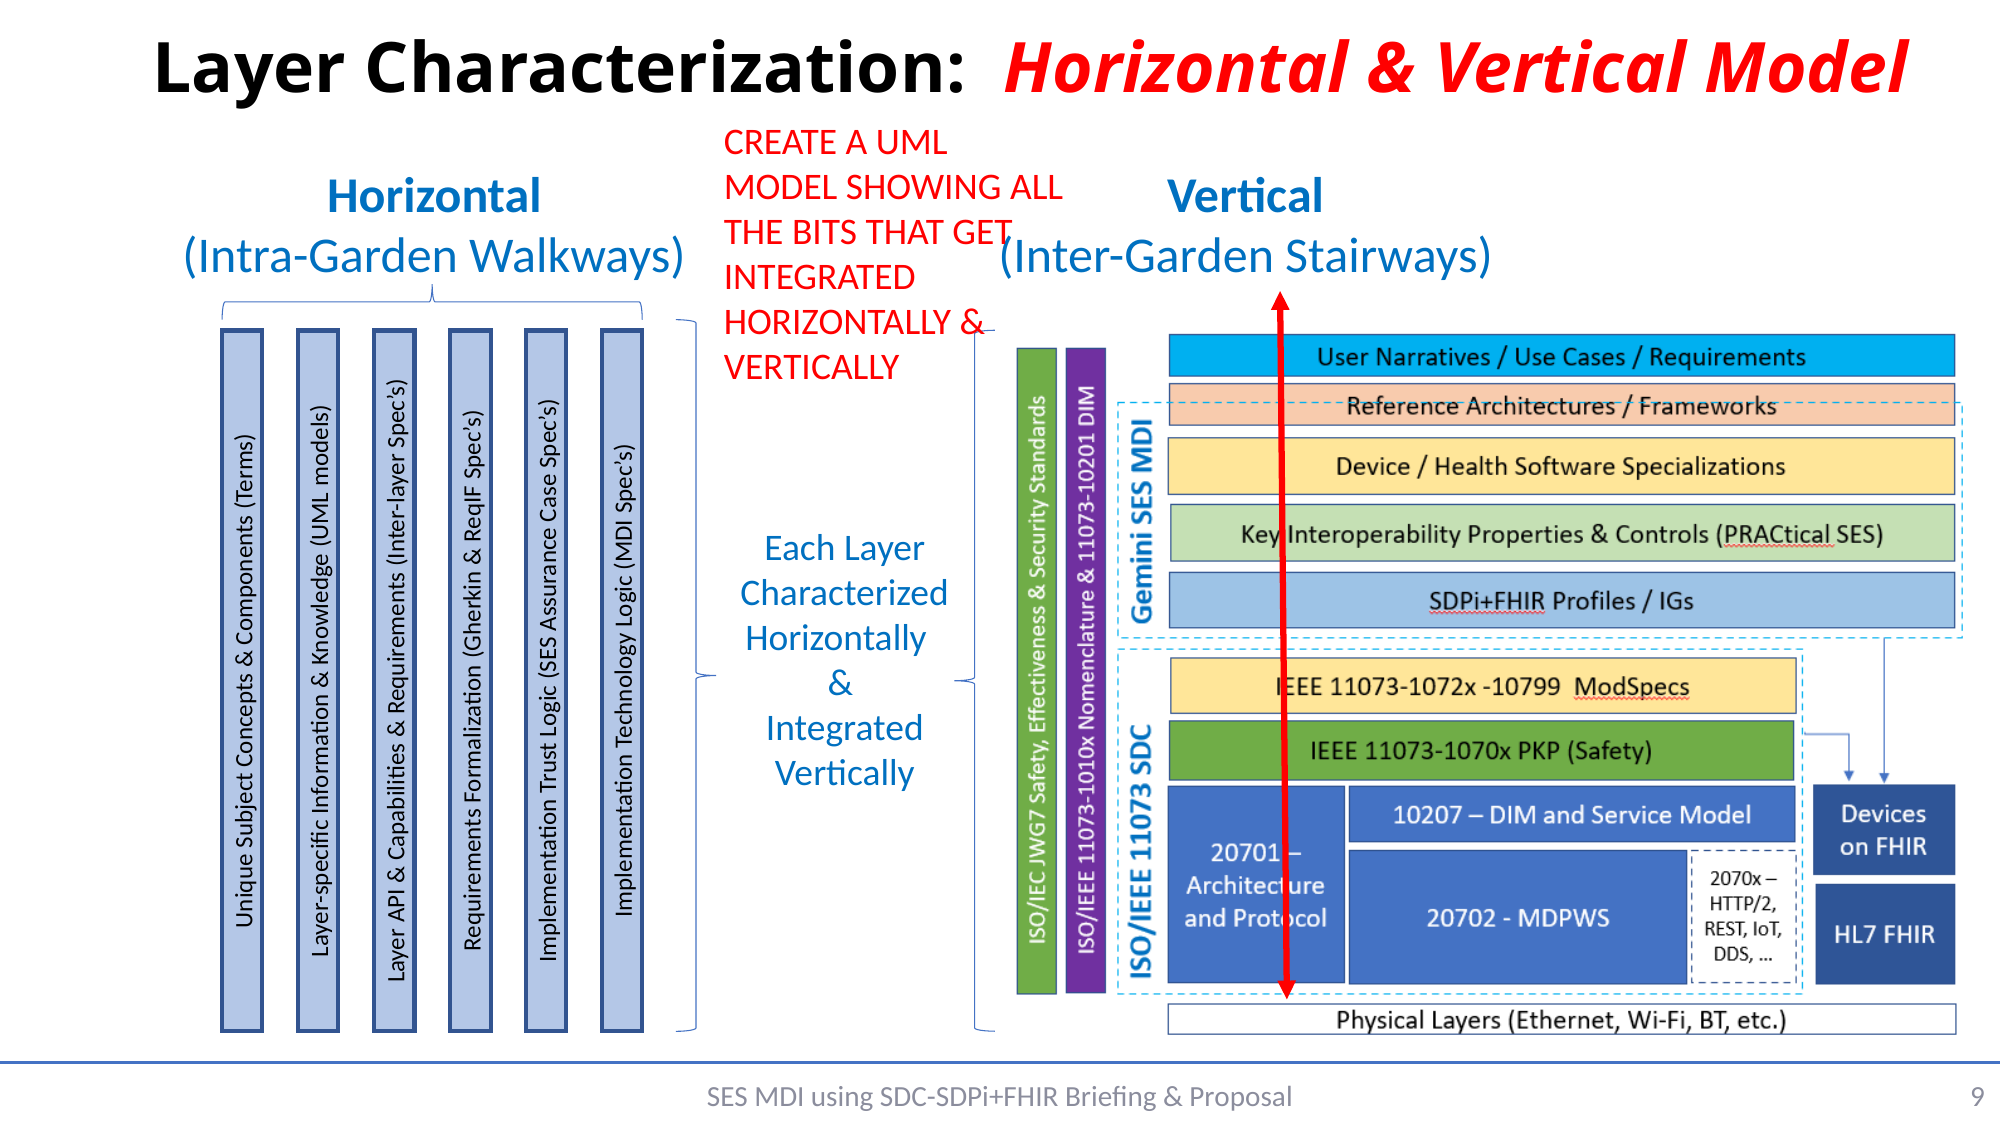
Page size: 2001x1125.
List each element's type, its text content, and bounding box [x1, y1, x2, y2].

slide_number 9 [1810, 1064, 2000, 1125]
text_box Horizontal (Intra-Garden Walkways) [153, 154, 708, 290]
text_box [970, 395, 995, 1032]
text_box [675, 891, 697, 1032]
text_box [1280, 291, 1287, 1000]
footer SES MDI using SDC-SDPi+FHIR Briefing & Proposal [0, 1064, 1810, 1125]
text_box CREATE A UML MODEL SHOWING ALL THE BITS THAT GET INTEGRATED HORIZONTALLY & VERTICALLY [708, 109, 1079, 395]
text_box [221, 290, 643, 320]
text_box [675, 319, 697, 470]
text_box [81, 470, 783, 891]
title Layer Characterization: Horizontal & Vertical Model [137, 3, 1991, 136]
text_box Each Layer Characterized Horizontally & Integrated Vertically [783, 515, 970, 801]
text_box Vertical (Inter-Garden Stairways) [1079, 154, 1516, 290]
picture [1008, 324, 1968, 1040]
